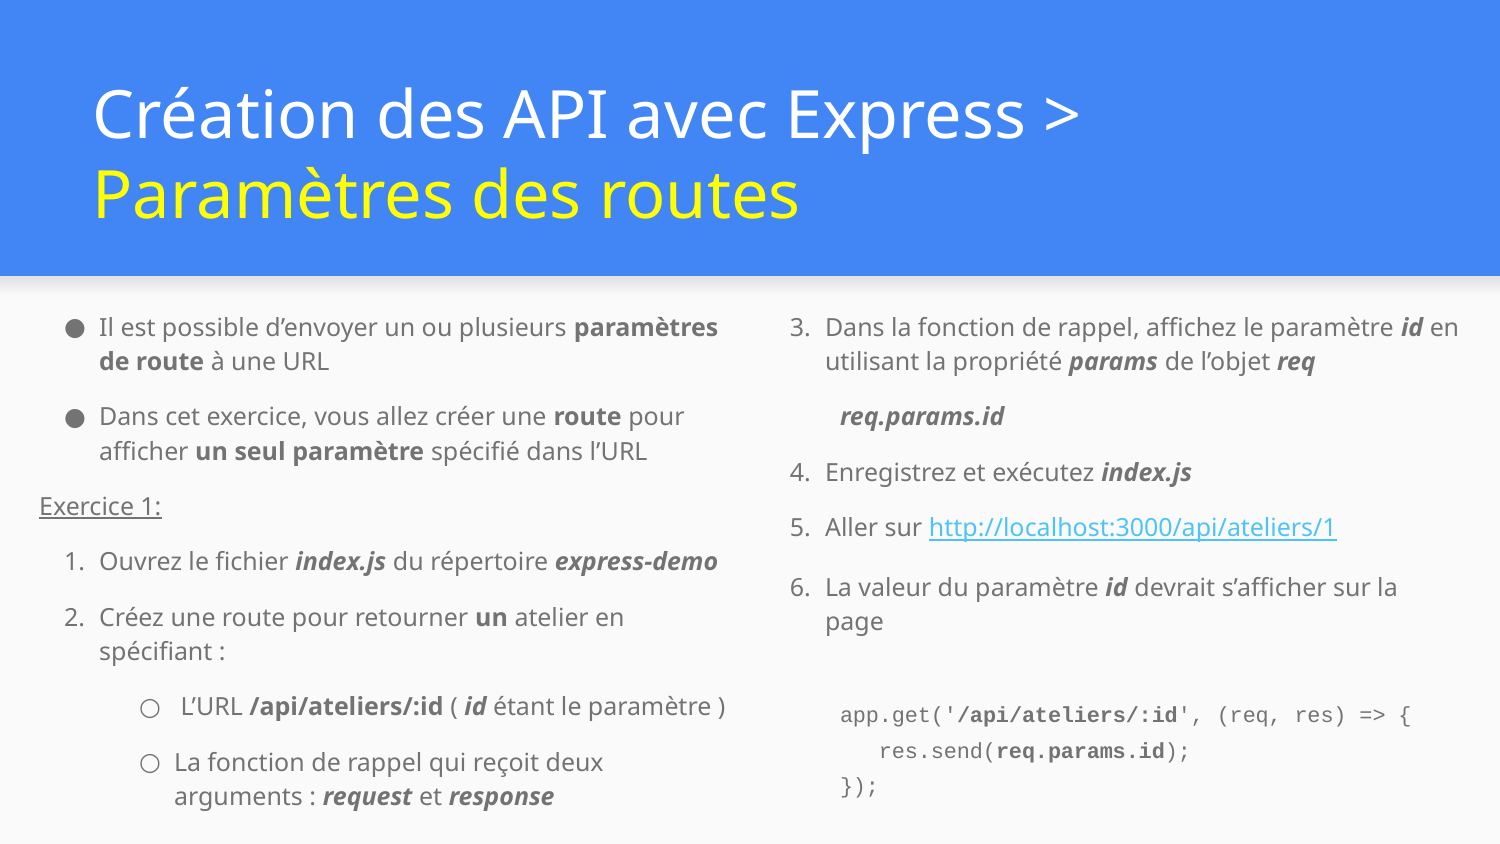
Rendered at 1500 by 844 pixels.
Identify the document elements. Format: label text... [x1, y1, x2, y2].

list Dans la fonction de rappel, affichez le paramètre id en utilisant la propriété params de l’objet req req.params.id Enregistrez et exécutez index.js Aller sur http://localhost:3000/api/ateliers/1 La valeur du paramètre id devrait s’afficher sur la page app.get('/api/ateliers/:id', (req, res) => { res.send(req.params.id); }); [750, 291, 1476, 844]
list Il est possible d’envoyer un ou plusieurs paramètres de route à une URL Dans cet exercice, vous allez créer une route pour afficher un seul paramètre spécifié dans l’URL Exercice 1: Ouvrez le fichier index.js du répertoire express-demo Créez une route pour retourner un atelier en spécifiant : L’URL /api/ateliers/:id ( id étant le paramètre ) La fonction de rappel qui reçoit deux arguments : request et response app.get('/api/ateliers/:id', (req, res) => {}); [24, 291, 750, 844]
title Création des API avec Express > Paramètres des routes [77, 121, 1459, 248]
